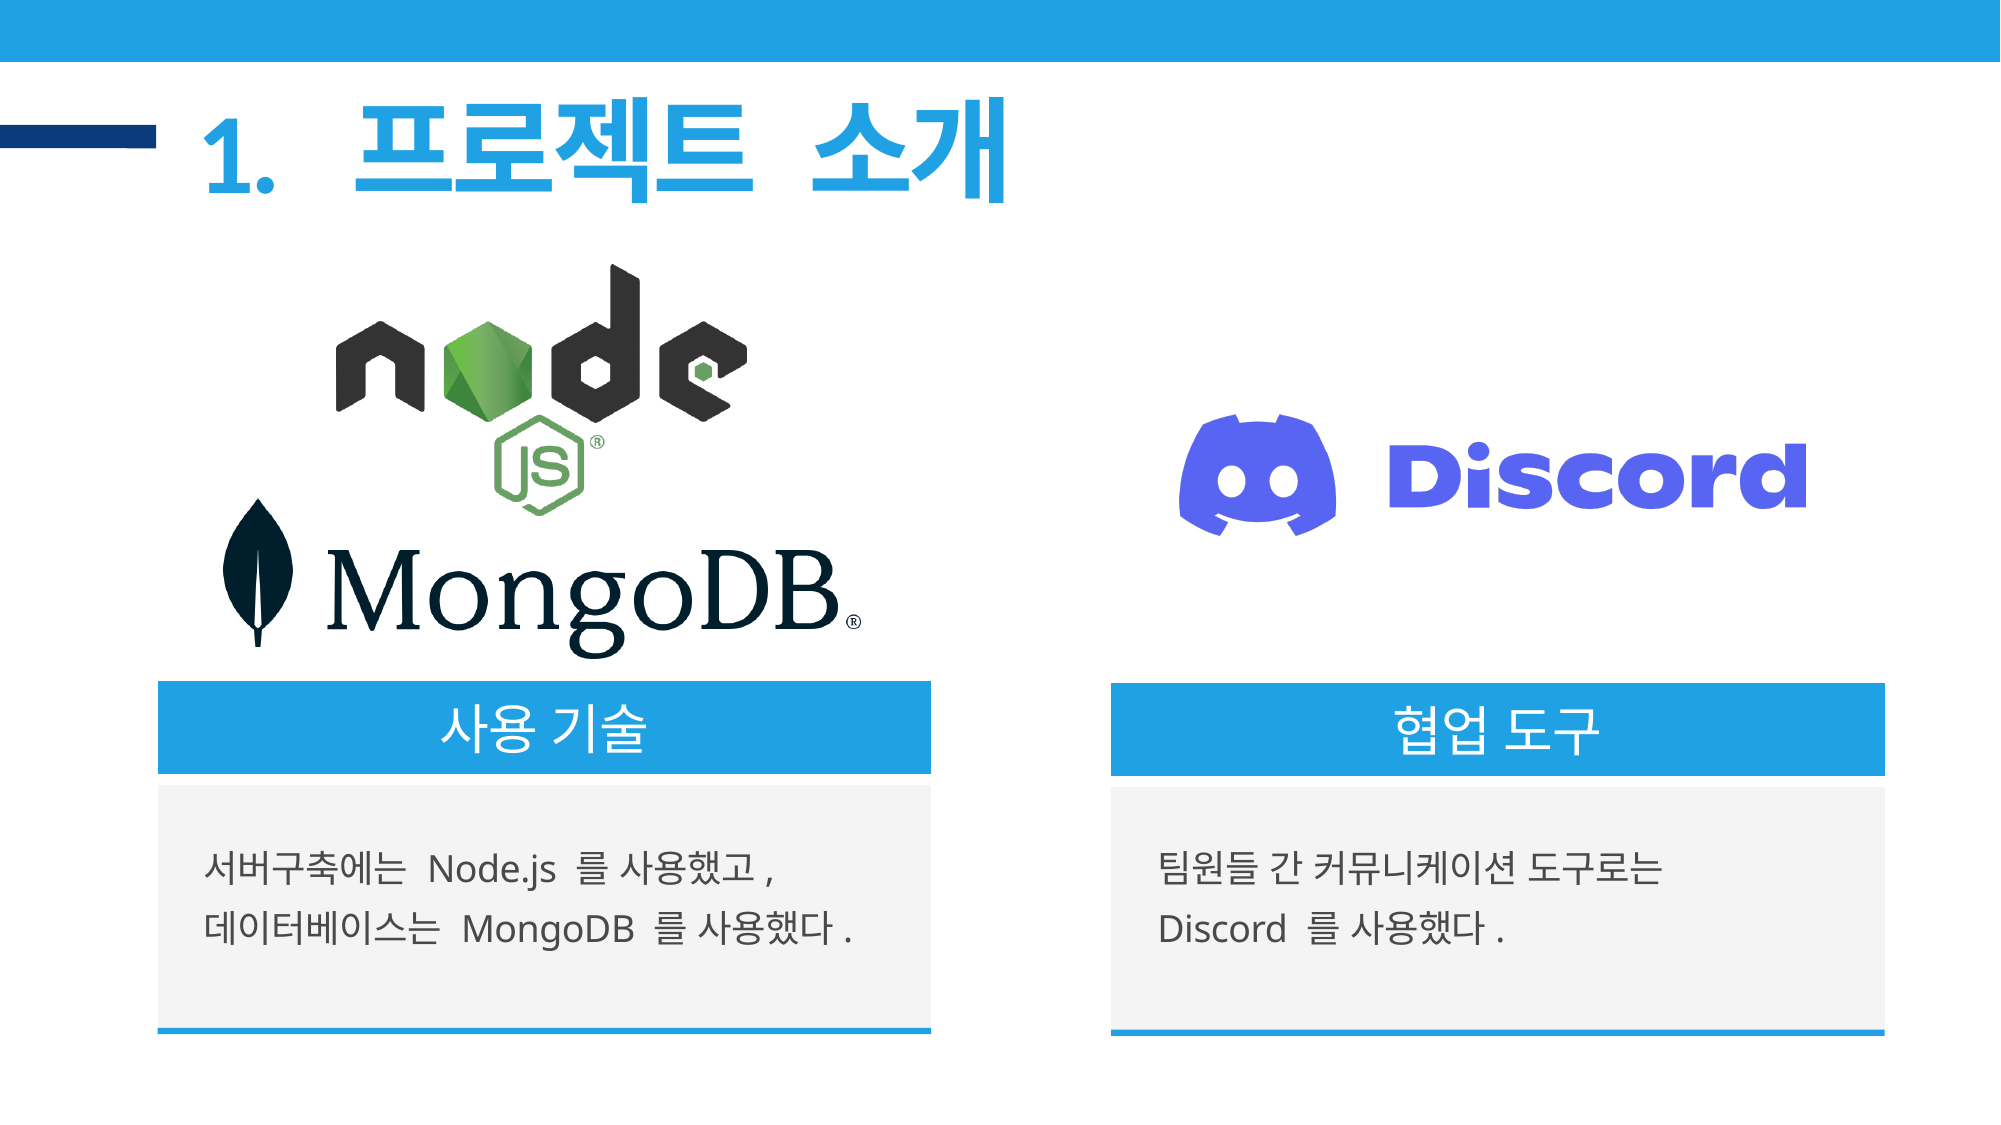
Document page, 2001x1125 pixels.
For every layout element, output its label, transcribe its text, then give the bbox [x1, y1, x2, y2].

picture [1179, 414, 1806, 536]
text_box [1111, 786, 1885, 1031]
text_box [1111, 682, 1885, 776]
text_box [0, 0, 2000, 63]
text_box 1. 프로젝트 소개 [196, 79, 1282, 217]
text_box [157, 784, 932, 1030]
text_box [157, 681, 932, 774]
picture [223, 264, 861, 659]
